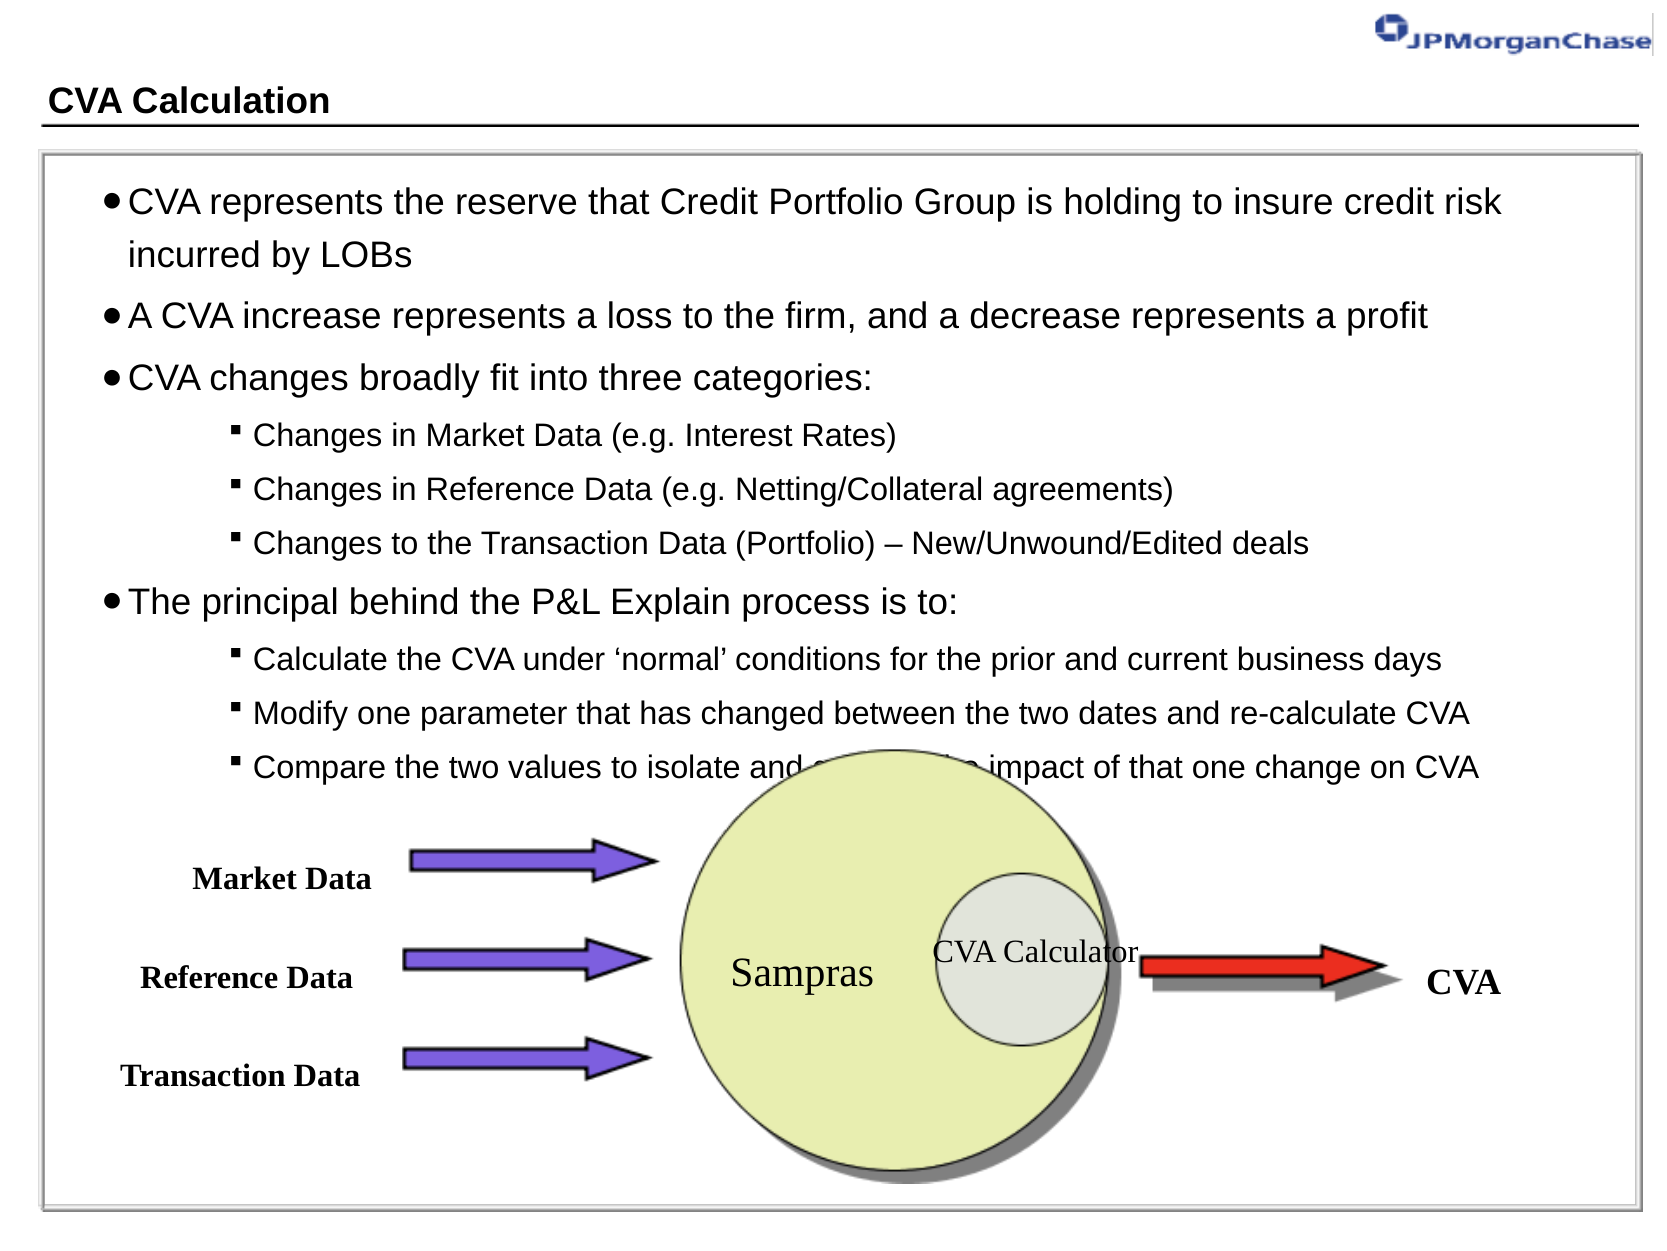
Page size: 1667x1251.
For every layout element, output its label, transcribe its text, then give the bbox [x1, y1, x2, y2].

text_box CVA Calculation [41, 69, 1571, 122]
picture [1374, 13, 1655, 56]
picture [41, 122, 1640, 127]
picture [37, 148, 1643, 1212]
